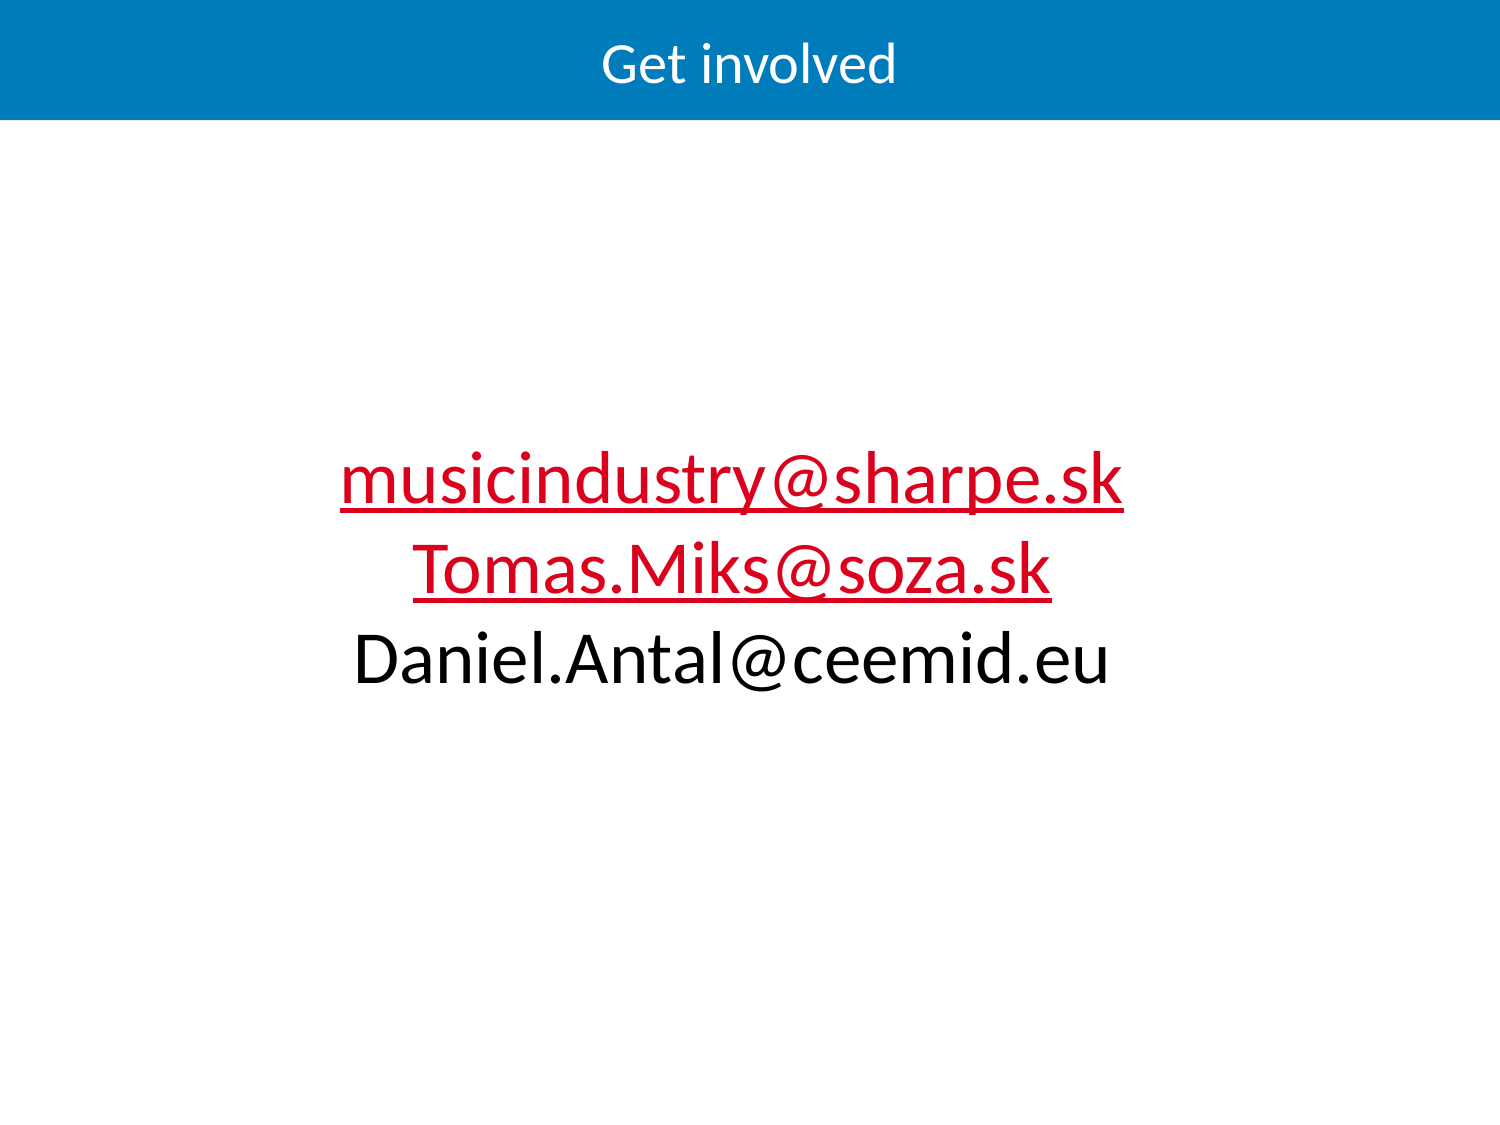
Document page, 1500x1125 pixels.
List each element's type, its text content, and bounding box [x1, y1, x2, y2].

text_box musicindustry@sharpe.sk Tomas.Miks@soza.sk Daniel.Antal@ceemid.eu [135, 420, 1329, 706]
title Get involved [0, 0, 1500, 121]
